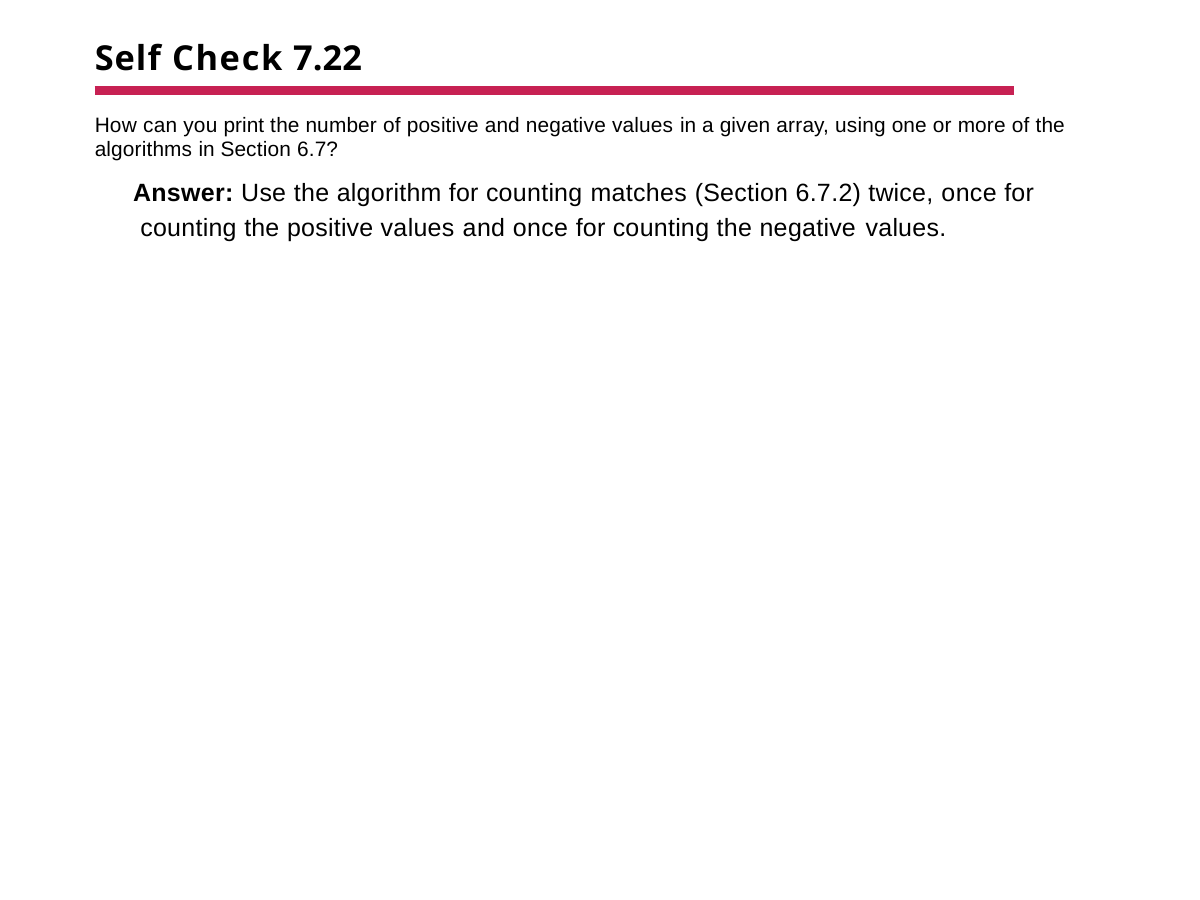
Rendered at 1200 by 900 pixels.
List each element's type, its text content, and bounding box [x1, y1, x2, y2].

title Self Check 7.22 [92, 35, 1108, 187]
text_box How can you print the number of positive and negative values in a given array, using one or more of the algorithms in Section 6.7? Answer: Use the algorithm for counting matches (Section 6.7.2) twice, once for counting the positive values and once for counting the negative values. [92, 111, 1075, 242]
